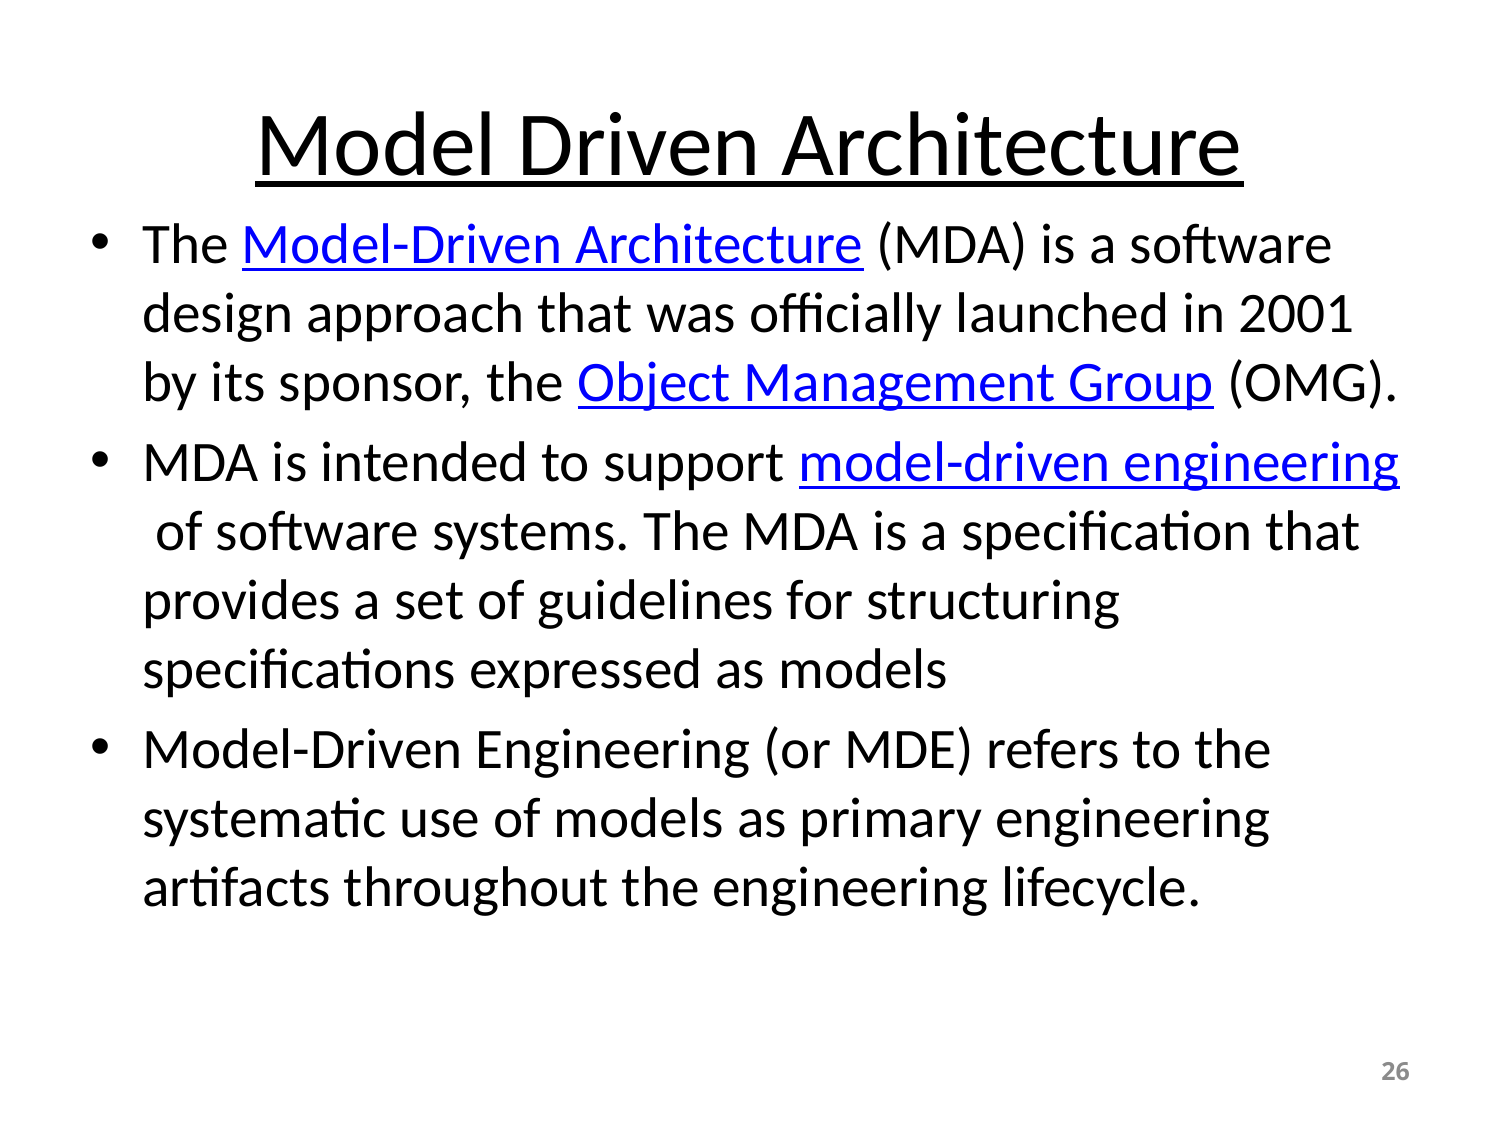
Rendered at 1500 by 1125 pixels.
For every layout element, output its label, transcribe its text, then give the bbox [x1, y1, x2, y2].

slide_number 26 [1074, 1042, 1425, 1103]
list The Model-Driven Architecture (MDA) is a software design approach that was officially launched in 2001 by its sponsor, the Object Management Group (OMG). MDA is intended to support model-driven engineering of software systems. The MDA is a specification that provides a set of guidelines for structuring specifications expressed as models Model-Driven Engineering (or MDE) refers to the systematic use of models as primary engineering artifacts throughout the engineering lifecycle. [75, 199, 1425, 1005]
title Model Driven Architecture [75, 45, 1425, 199]
